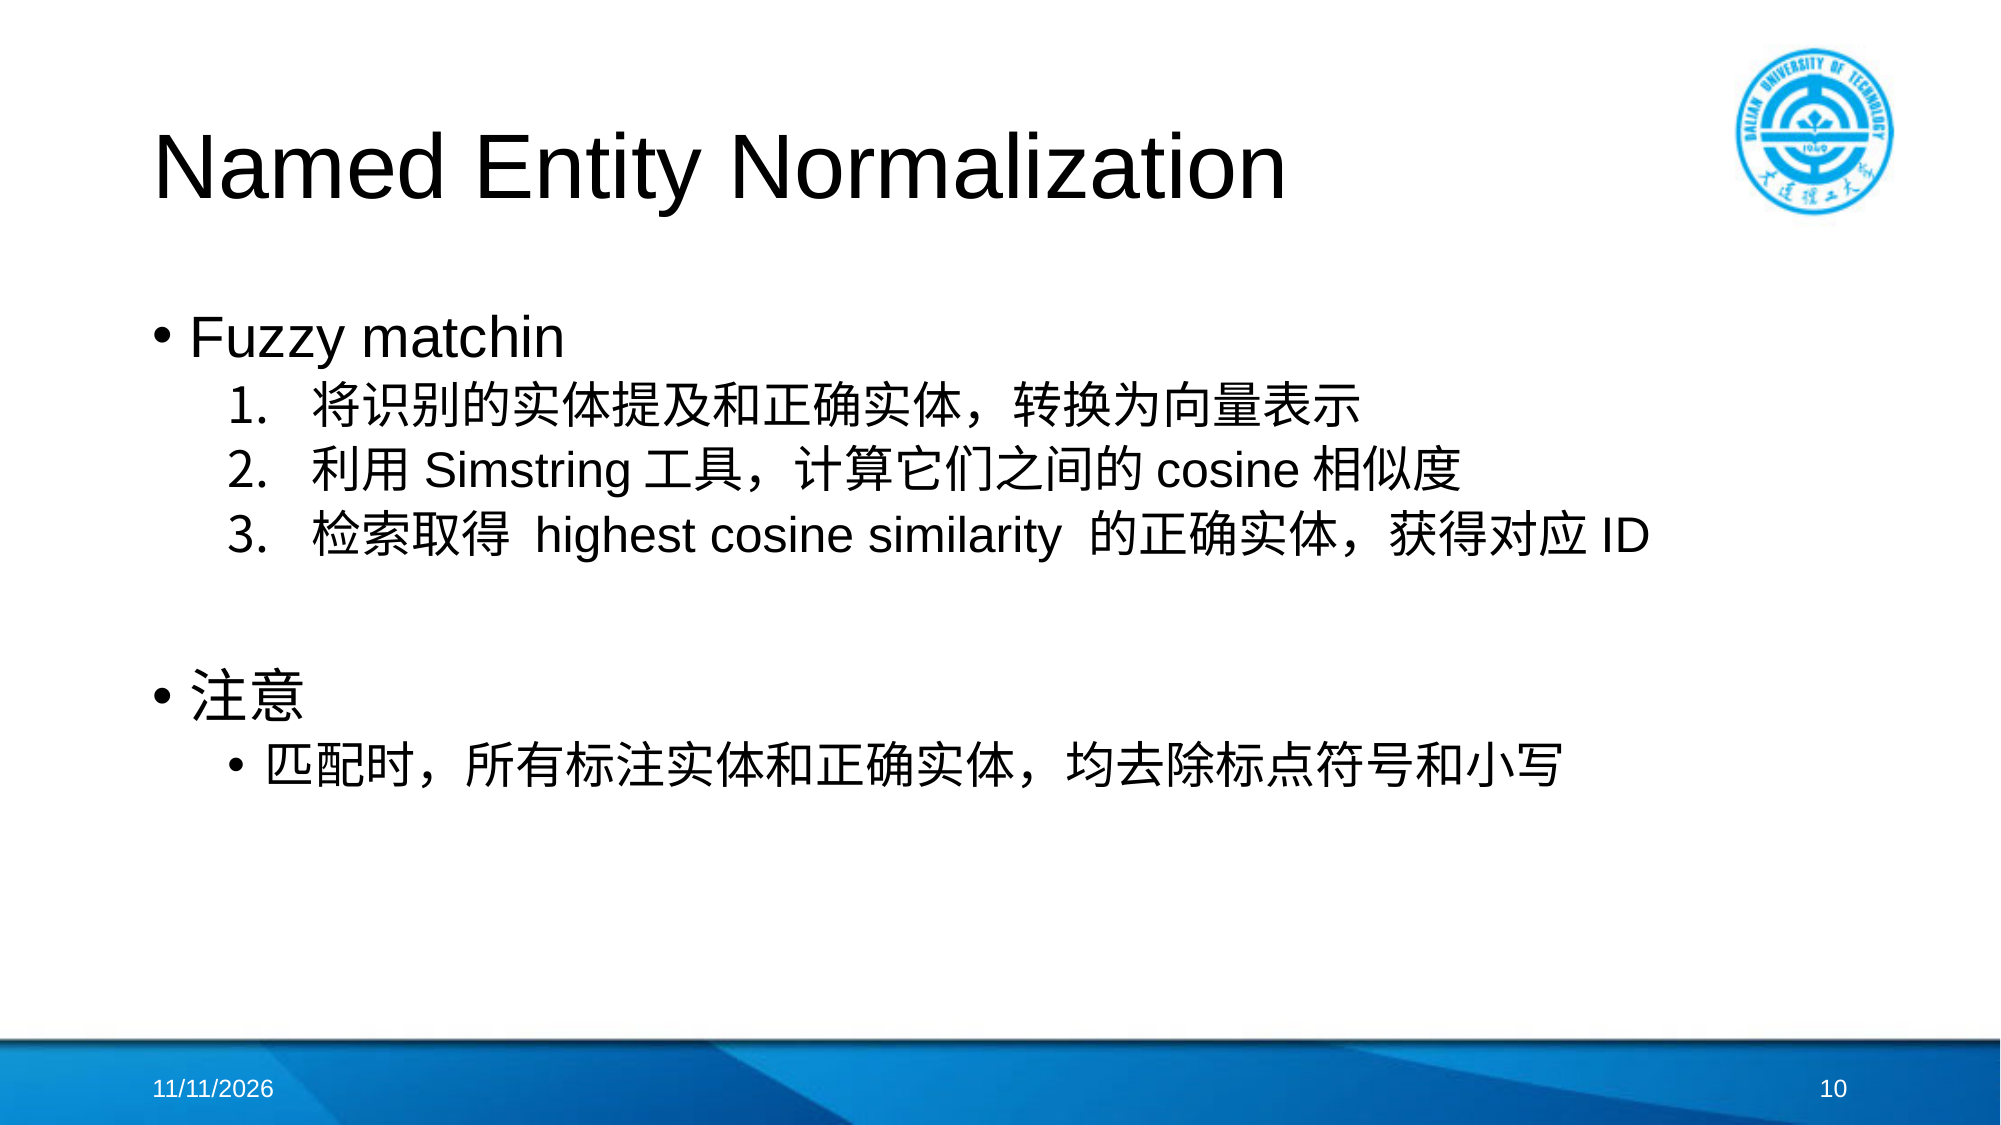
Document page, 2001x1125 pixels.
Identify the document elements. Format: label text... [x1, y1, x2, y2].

title Named Entity Normalization [137, 59, 1863, 278]
picture [0, 0, 2001, 1125]
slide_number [137, 1060, 588, 1116]
slide_number 9 [1412, 1060, 1863, 1116]
list Fuzzy matchin 将识别的实体提及和正确实体，转换为向量表示 利用Simstring工具，计算它们之间的cosine相似度 检索取得 highest cosine similarity 的正确实体，获得对应ID 注意 匹配时，所有标注实体和正确实体，均去除标点符号和小写 [137, 299, 1863, 1014]
